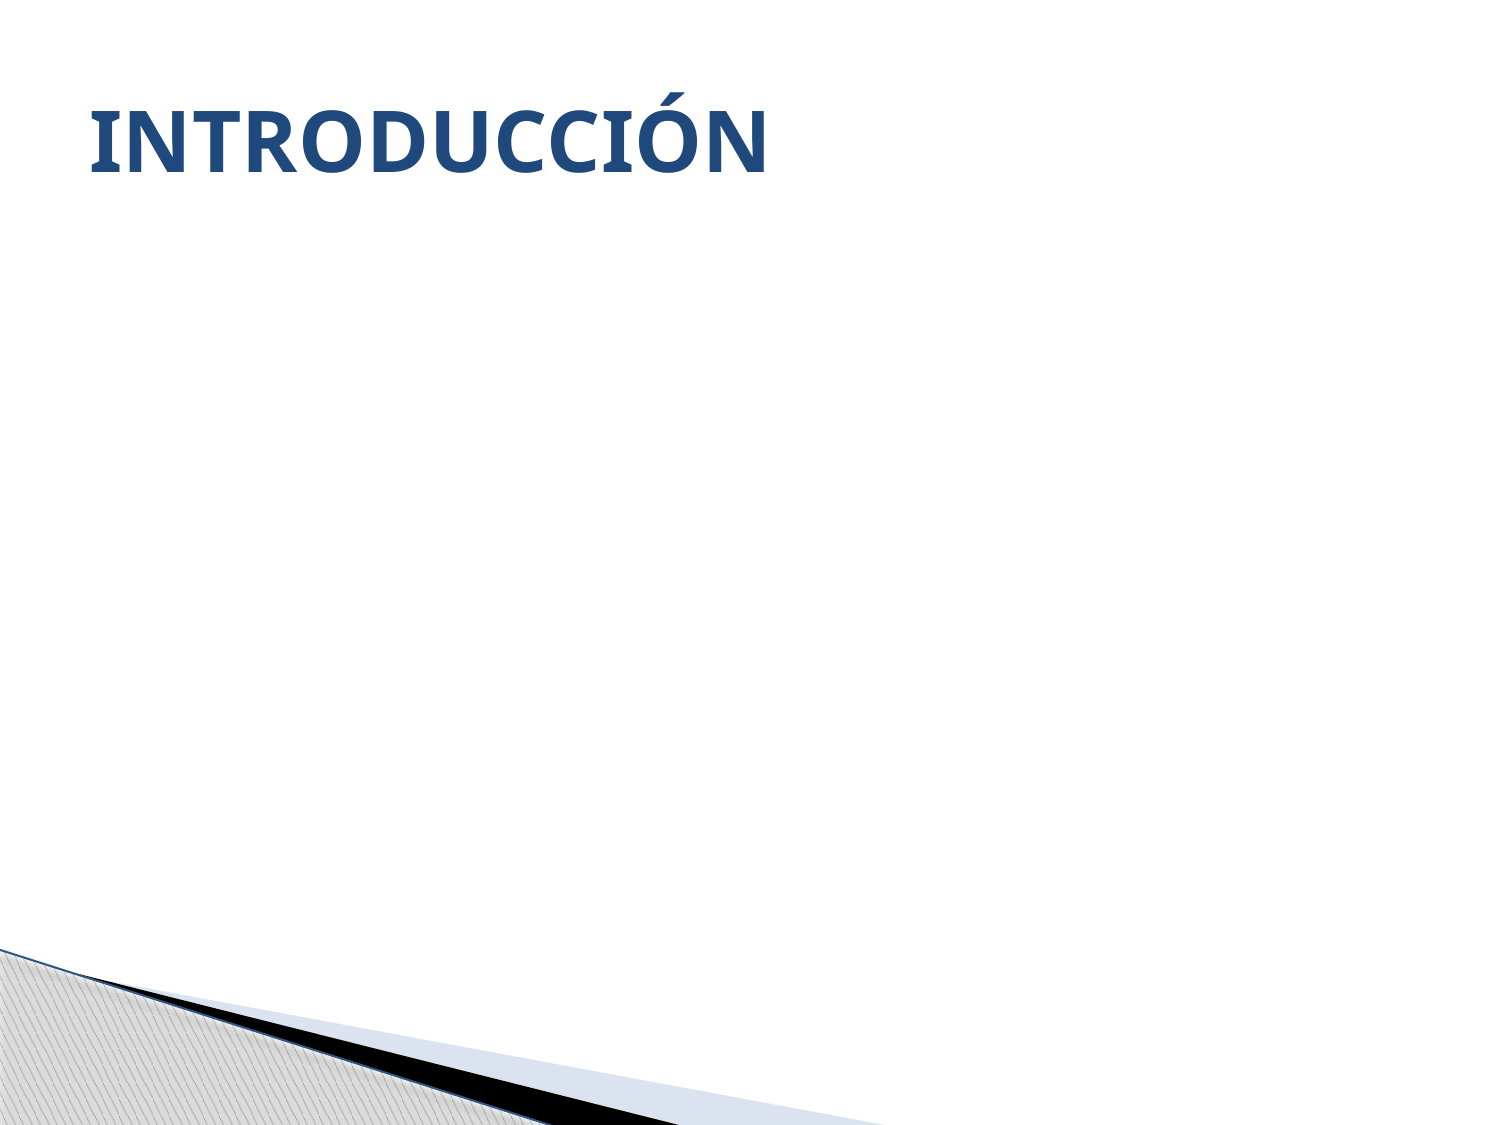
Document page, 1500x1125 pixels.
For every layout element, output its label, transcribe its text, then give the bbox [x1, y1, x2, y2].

title INTRODUCCIÓN [75, 45, 1425, 233]
